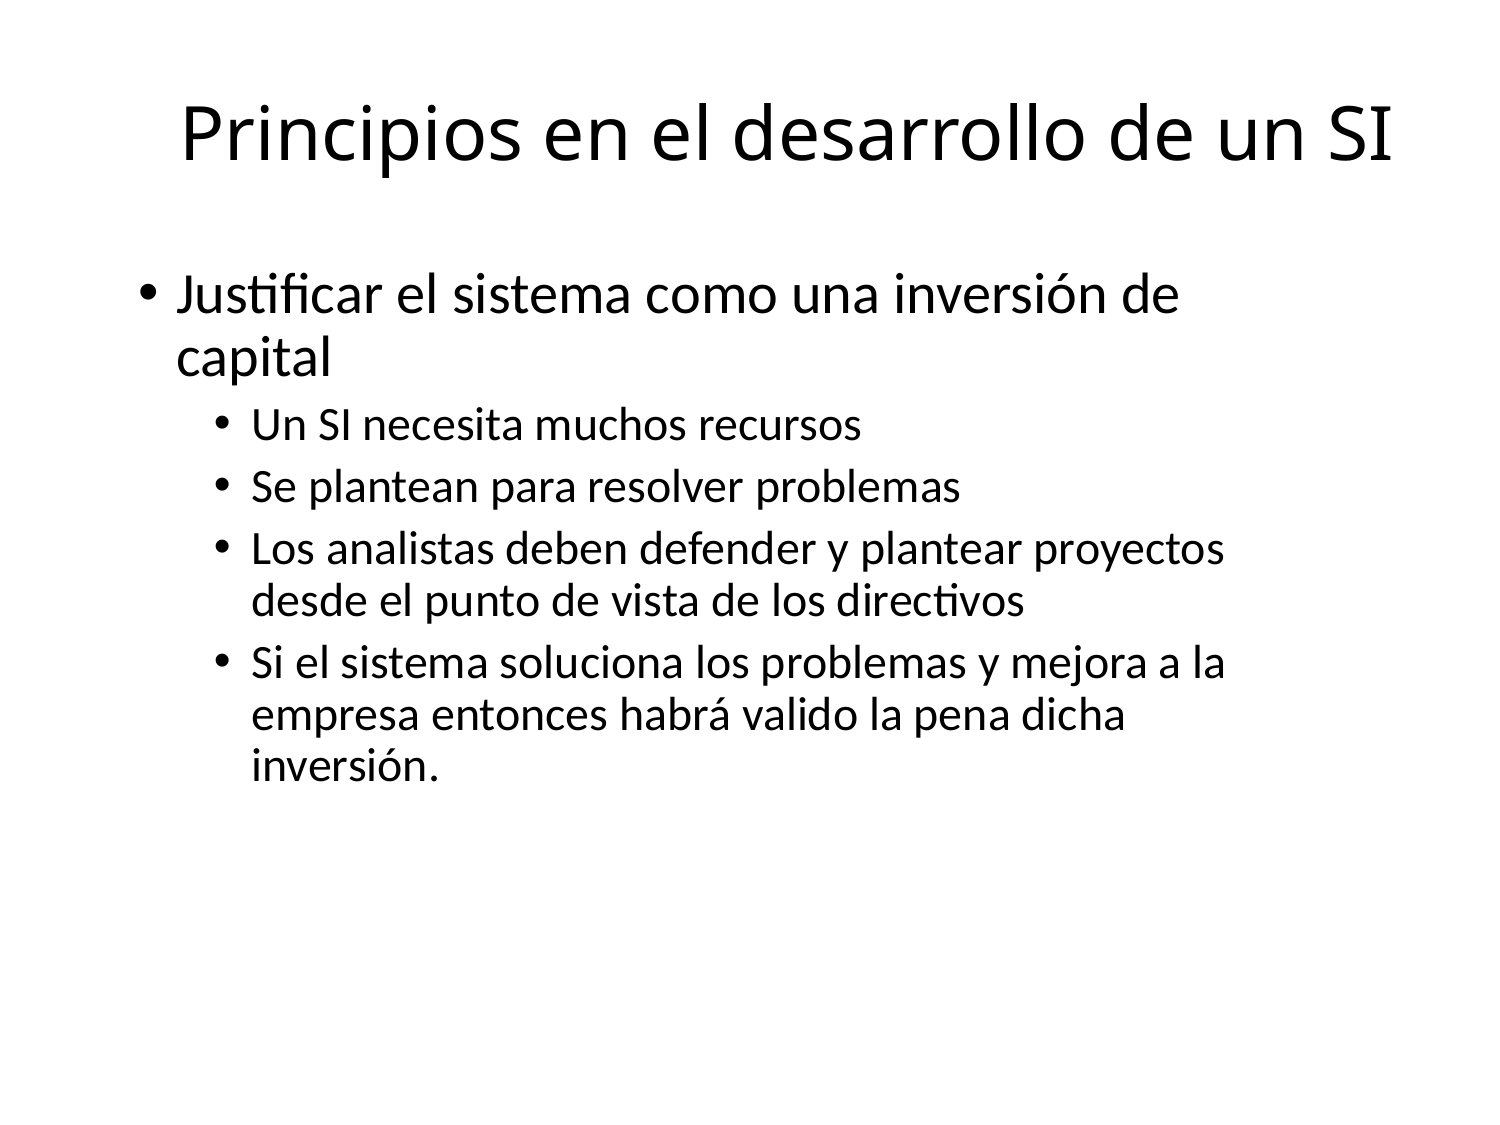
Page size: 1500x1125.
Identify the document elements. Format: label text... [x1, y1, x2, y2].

list Justificar el sistema como una inversión de capital Un SI necesita muchos recursos Se plantean para resolver problemas Los analistas deben defender y plantear proyectos desde el punto de vista de los directivos Si el sistema soluciona los problemas y mejora a la empresa entonces habrá valido la pena dicha inversión. [123, 255, 1275, 998]
title Principios en el desarrollo de un SI [112, 42, 1463, 231]
